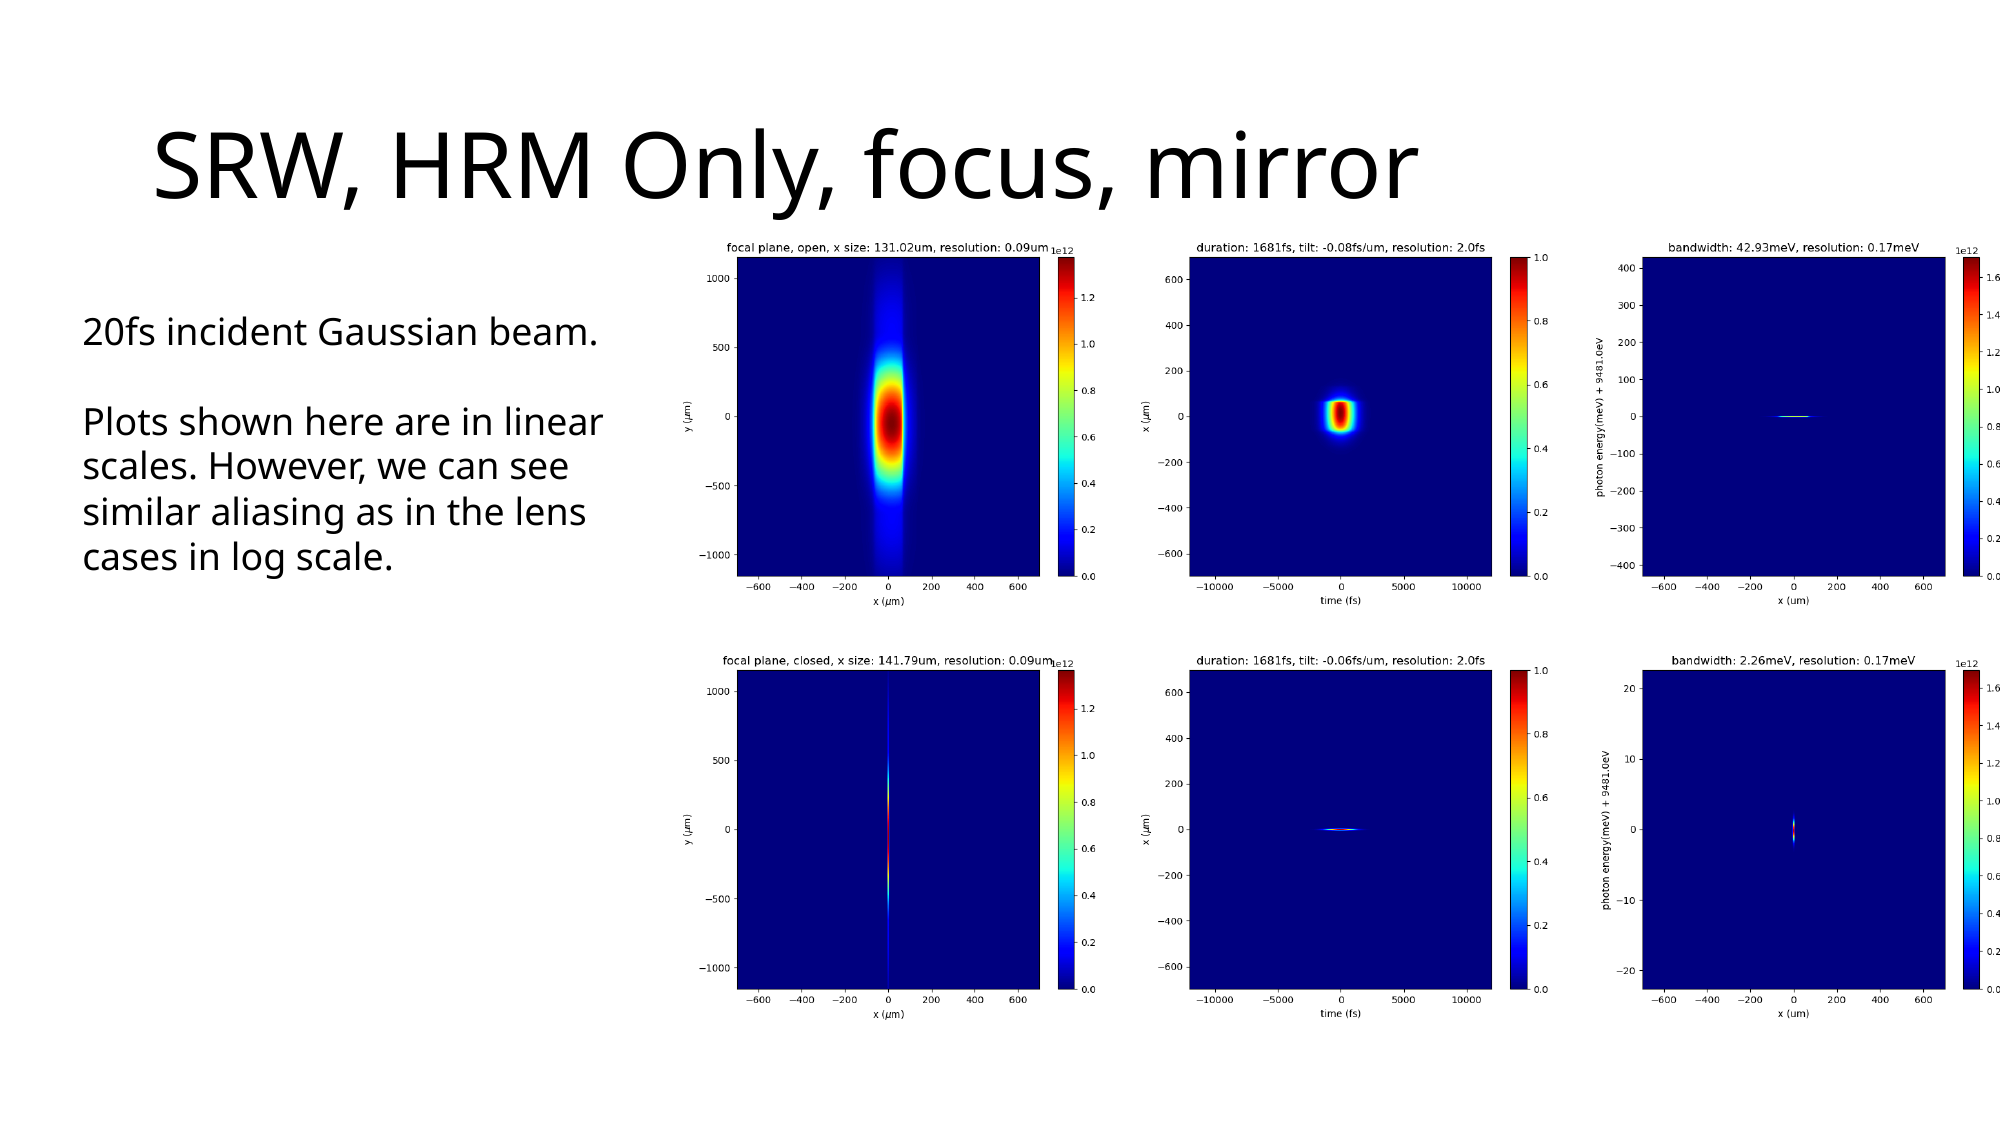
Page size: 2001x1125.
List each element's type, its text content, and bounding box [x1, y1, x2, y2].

picture [530, 621, 2000, 1034]
title SRW, HRM Only, focus, mirror [137, 59, 1863, 278]
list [530, 207, 2000, 621]
text_box 20fs incident Gaussian beam. Plots shown here are in linear scales. However, we can see similar aliasing as in the lens cases in log scale. [67, 300, 530, 585]
